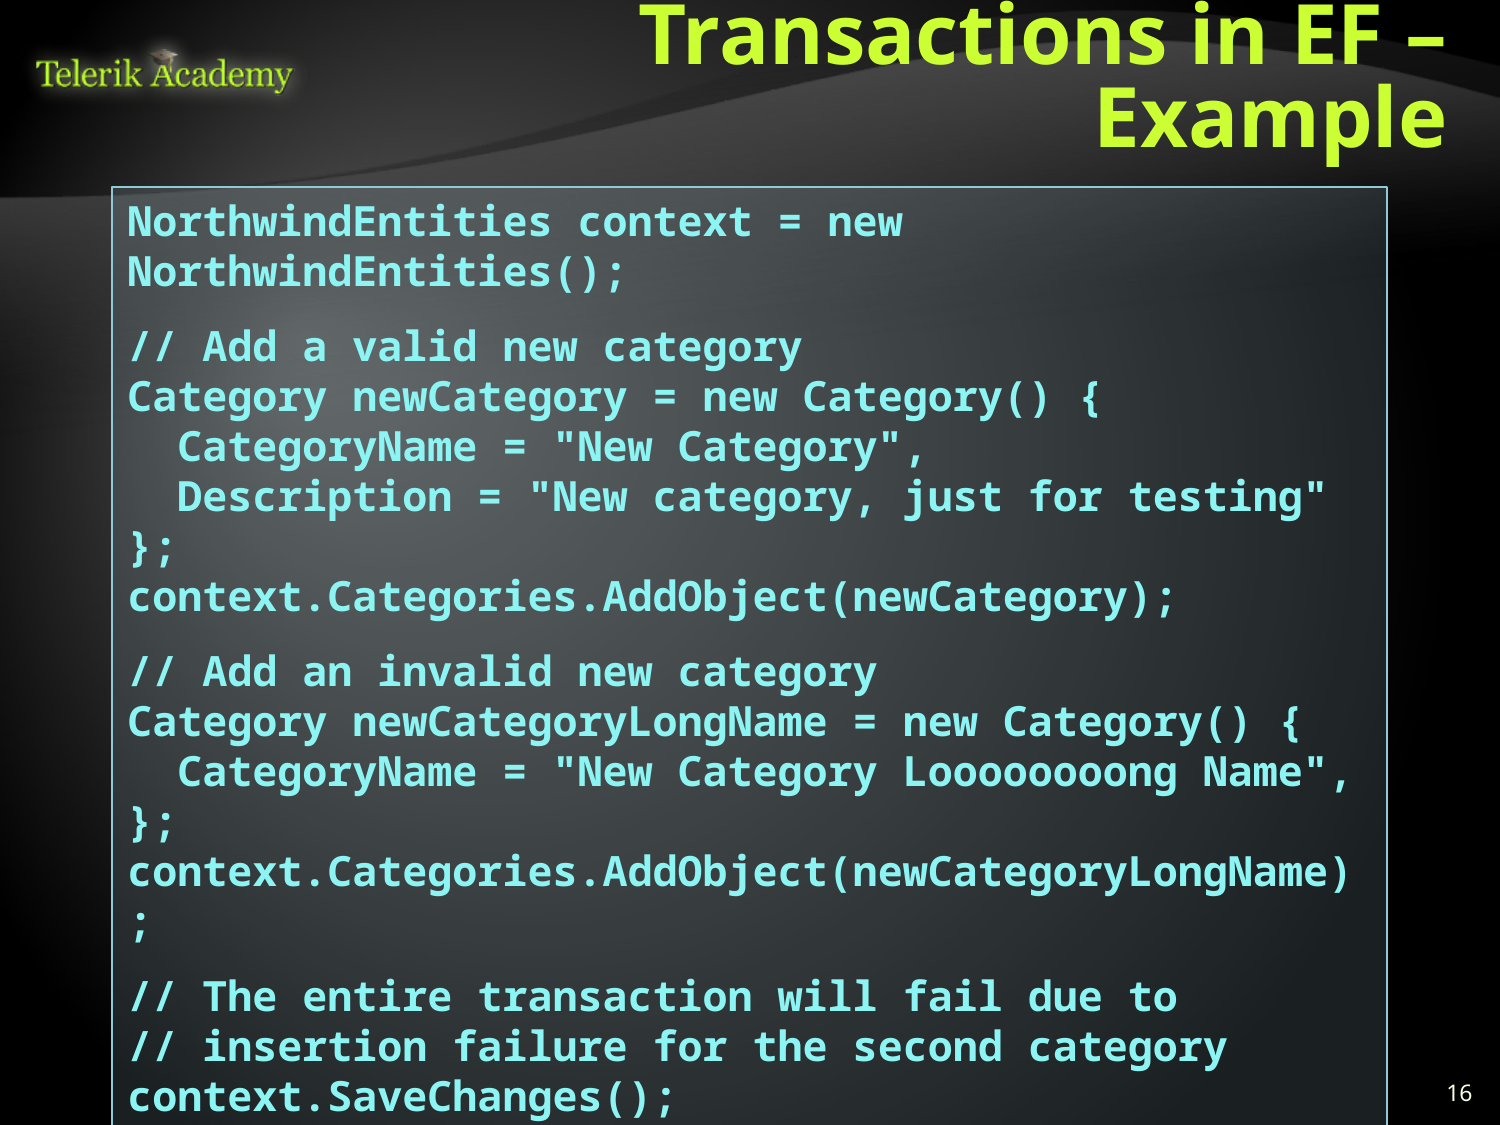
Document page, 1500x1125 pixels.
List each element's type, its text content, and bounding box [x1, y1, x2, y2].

slide_number 16 [1412, 1074, 1488, 1113]
text_box NorthwindEntities context = new NorthwindEntities(); // Add a valid new category Category newCategory = new Category() { CategoryName = "New Category", Description = "New category, just for testing" }; context.Categories.AddObject(newCategory); // Add an invalid new category Category newCategoryLongName = new Category() { CategoryName = "New Category Loooooooong Name", }; context.Categories.AddObject(newCategoryLongName); // The entire transaction will fail due to // insertion failure for the second category context.SaveChanges(); [112, 187, 1388, 1125]
picture [0, 0, 1500, 1125]
title Transactions in EF – Example [300, 12, 1463, 150]
